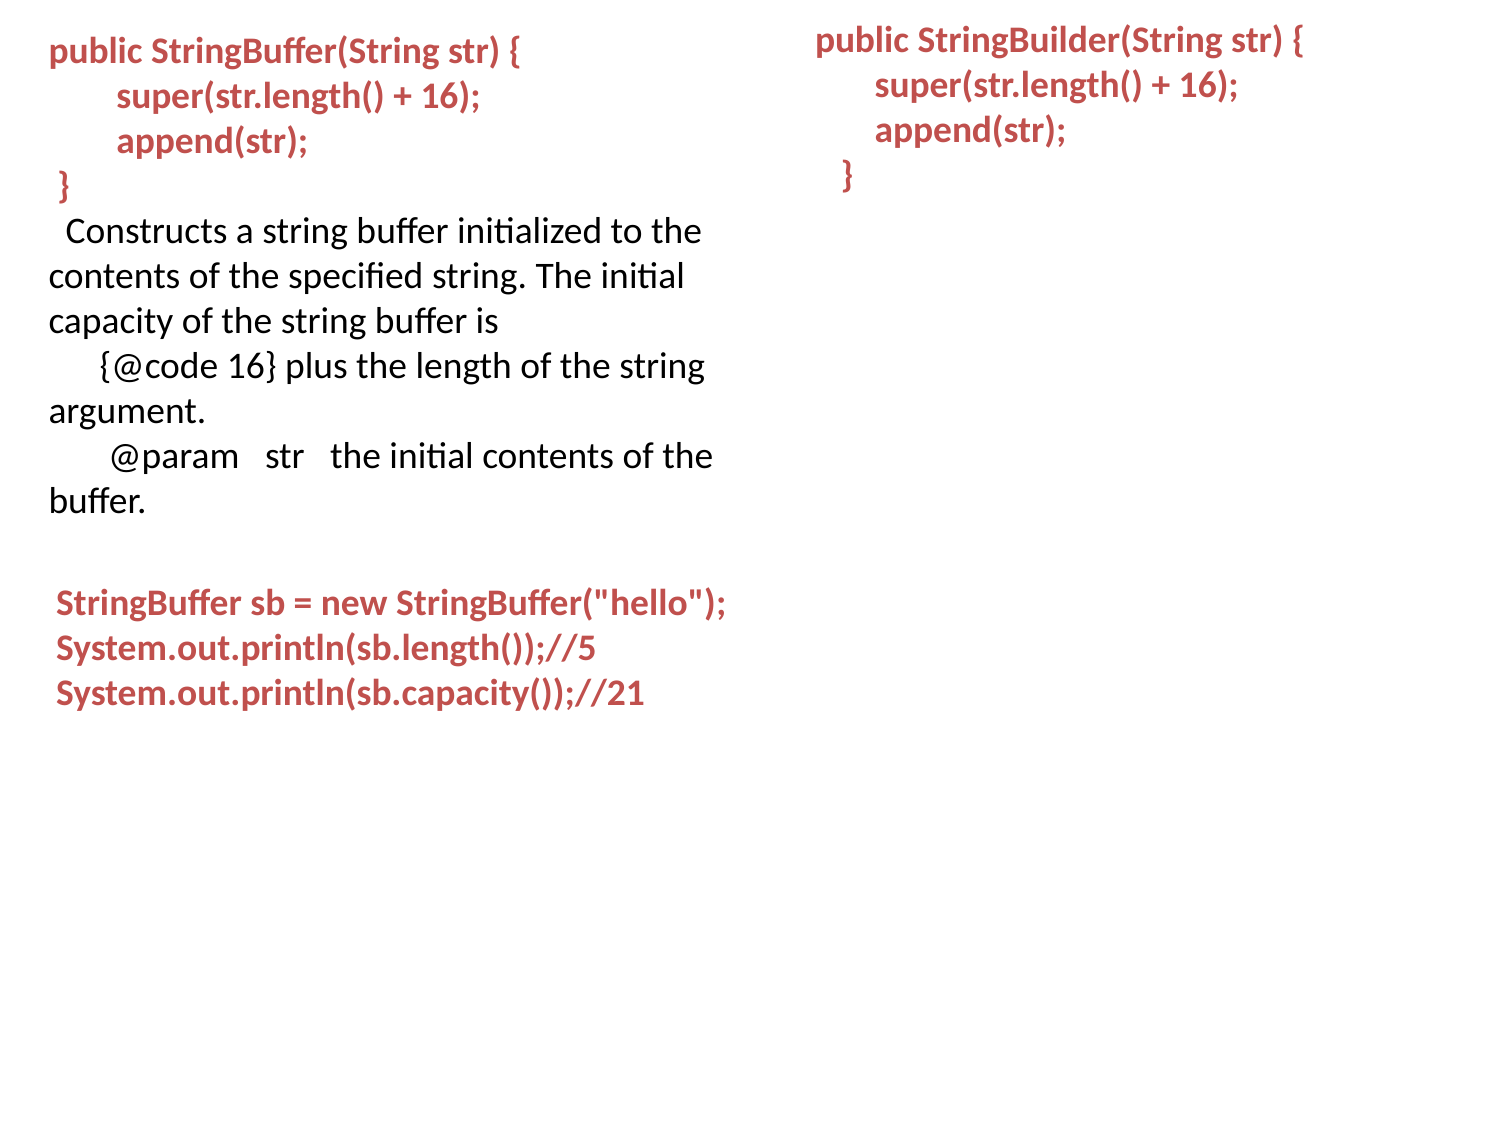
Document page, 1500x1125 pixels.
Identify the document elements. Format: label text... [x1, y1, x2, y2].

text_box public StringBuilder(String str) { super(str.length() + 16); append(str); } [791, 7, 1500, 202]
text_box StringBuffer sb = new StringBuffer("hello"); System.out.println(sb.length());//5 System.out.println(sb.capacity());//21 [41, 570, 792, 720]
text_box public StringBuffer(String str) { super(str.length() + 16); append(str); } Constructs a string buffer initialized to the contents of the specified string. The initial capacity of the string buffer is {@code 16} plus the length of the string argument. @param str the initial contents of the buffer. [33, 19, 784, 529]
